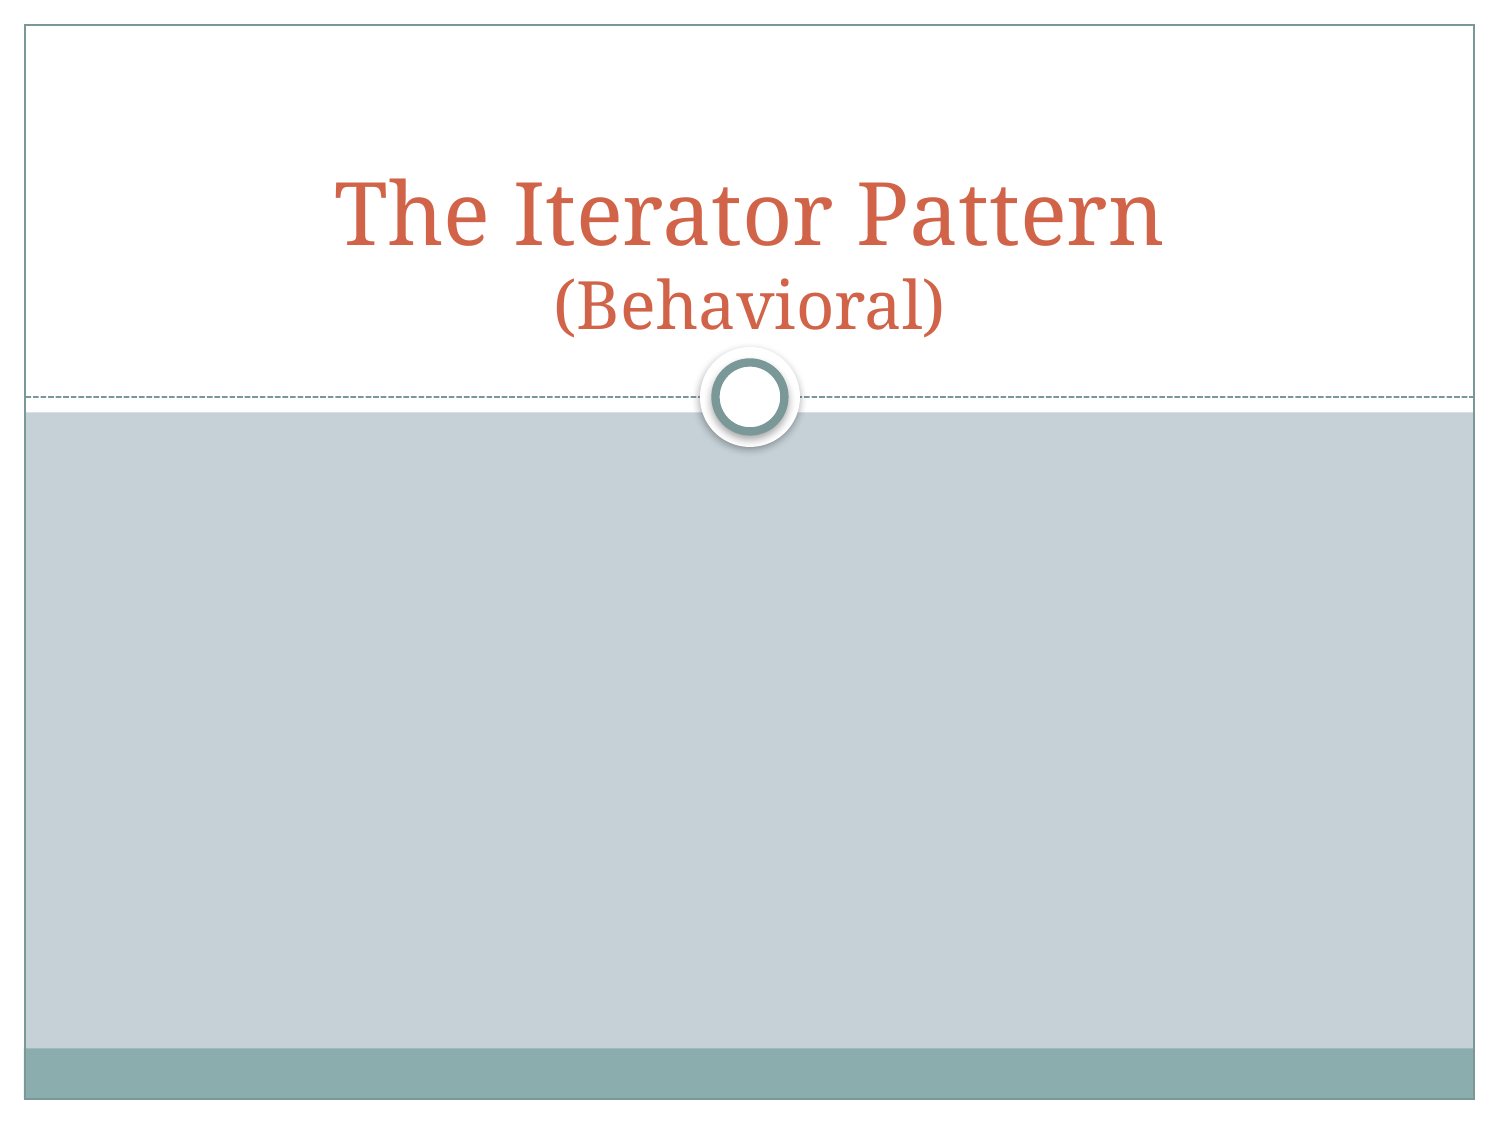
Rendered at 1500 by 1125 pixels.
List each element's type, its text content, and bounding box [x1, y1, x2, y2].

title The Iterator Pattern (Behavioral) [112, 62, 1388, 350]
